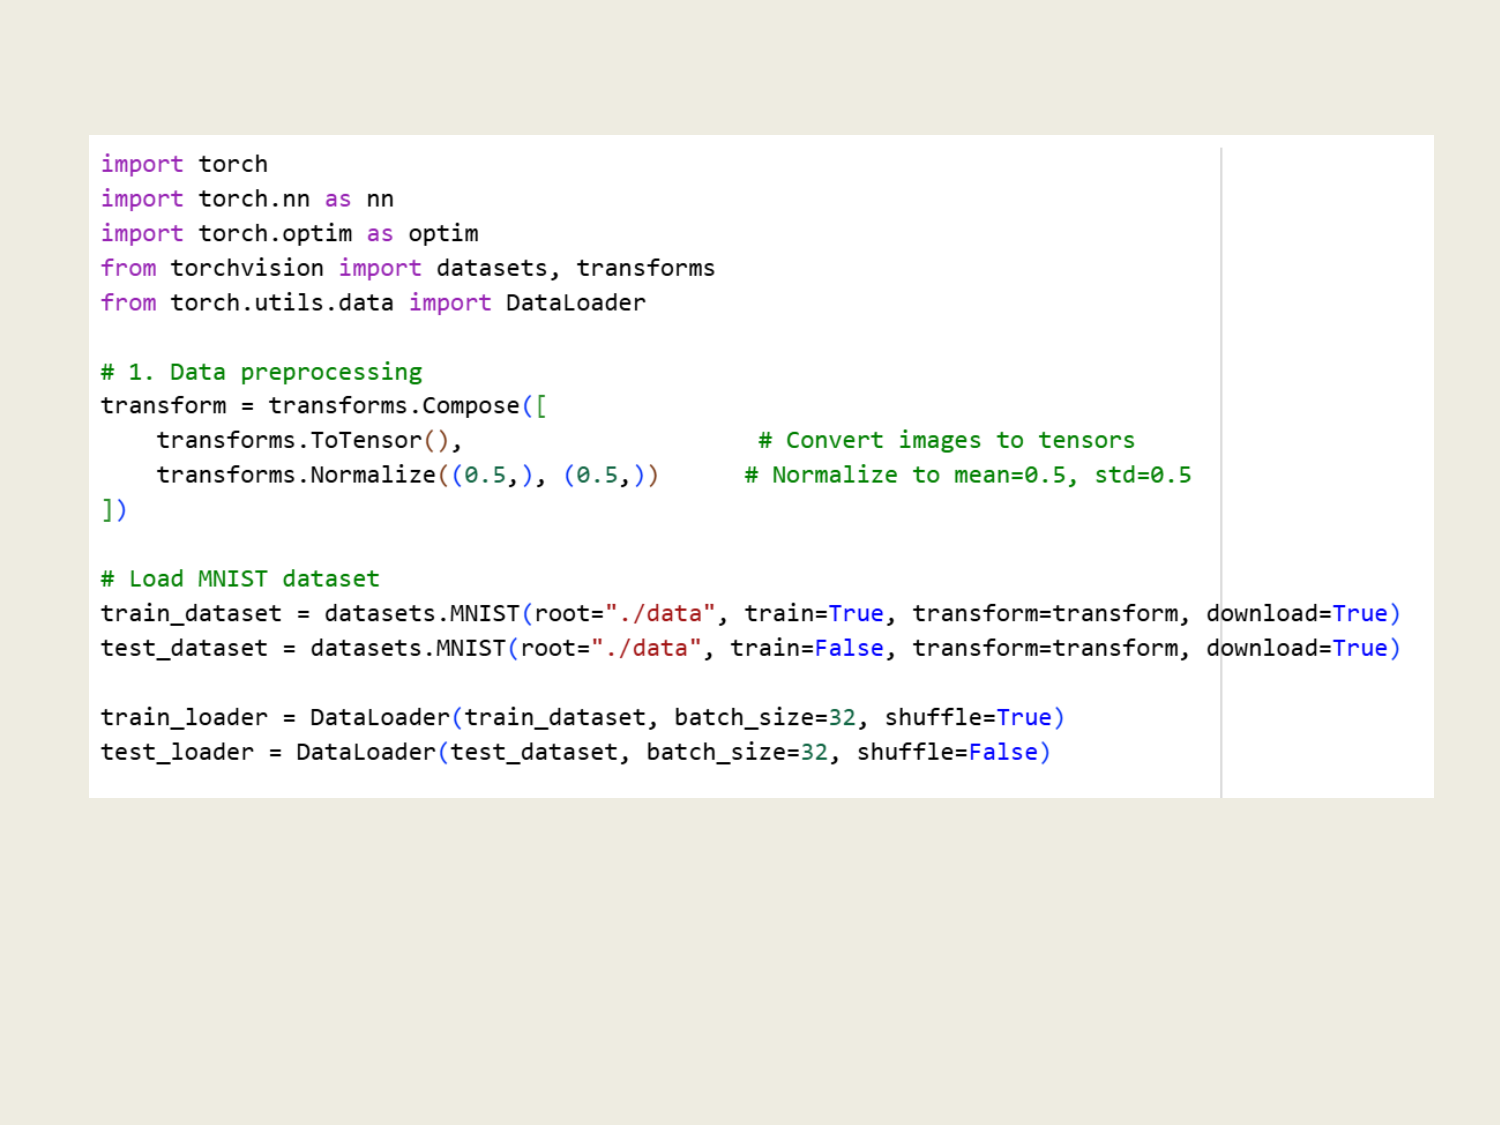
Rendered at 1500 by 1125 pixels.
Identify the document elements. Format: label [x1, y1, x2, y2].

picture [89, 135, 1434, 798]
